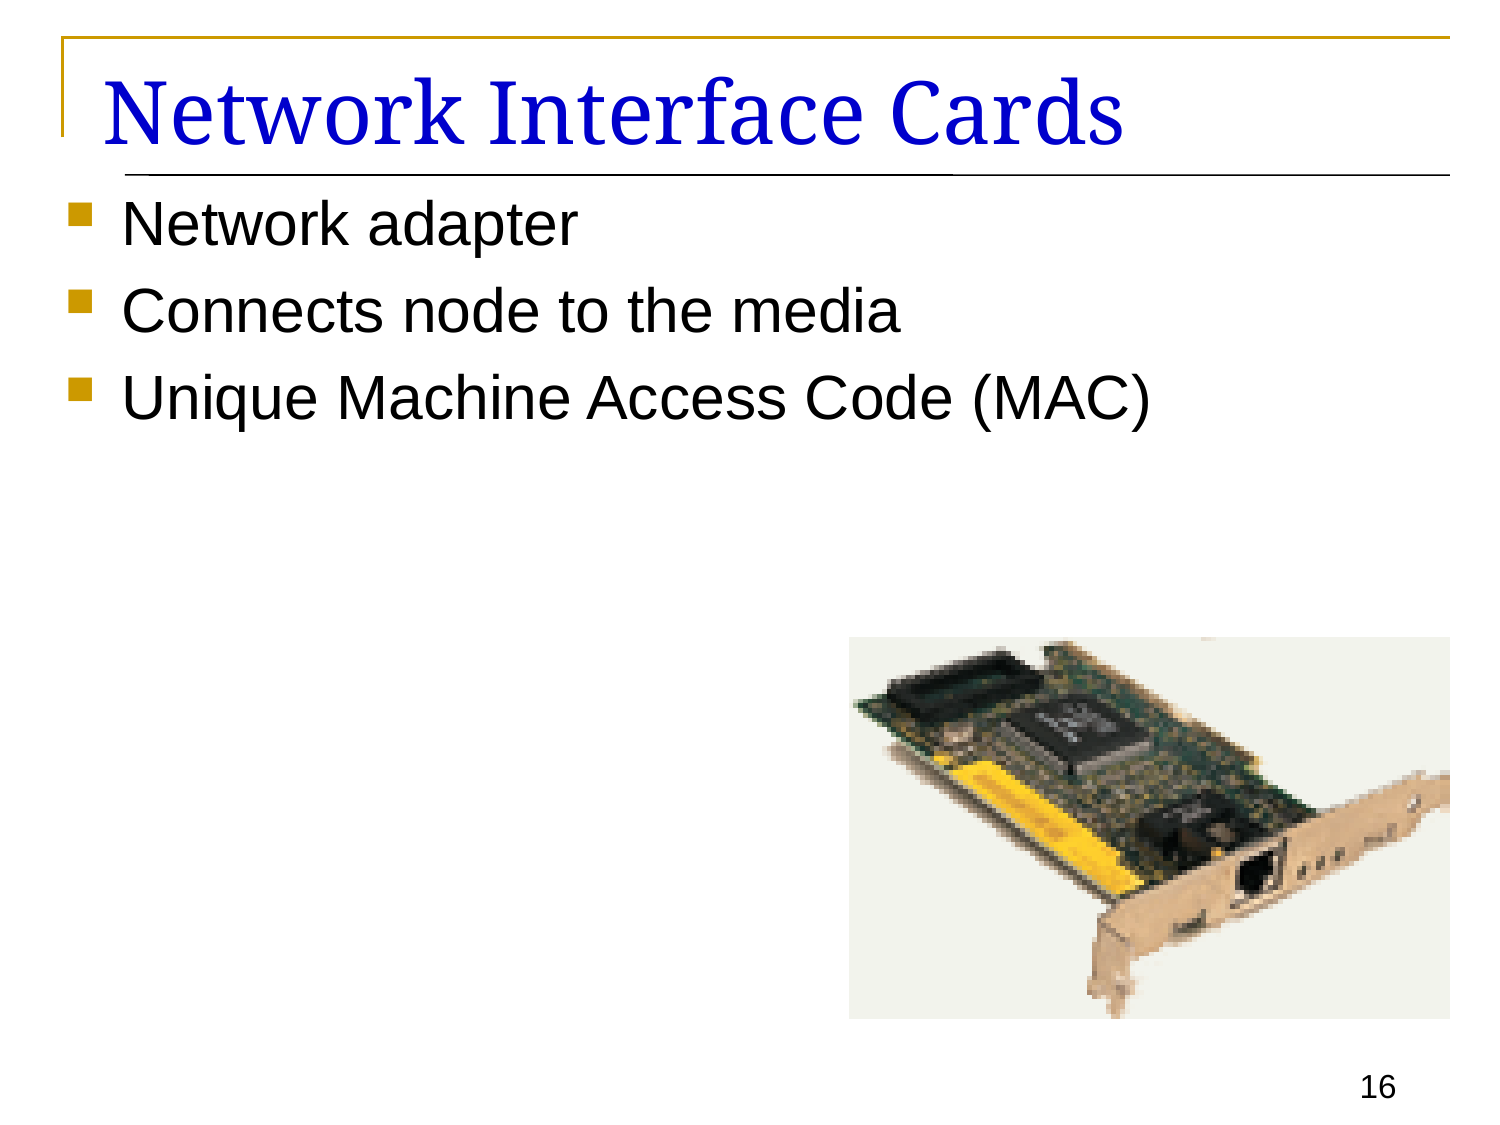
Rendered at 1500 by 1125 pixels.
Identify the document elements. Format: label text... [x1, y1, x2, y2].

title Network Interface Cards [87, 49, 1451, 163]
list Network adapter Connects node to the media Unique Machine Access Code (MAC) [49, 174, 1451, 1076]
picture [849, 637, 1451, 1019]
